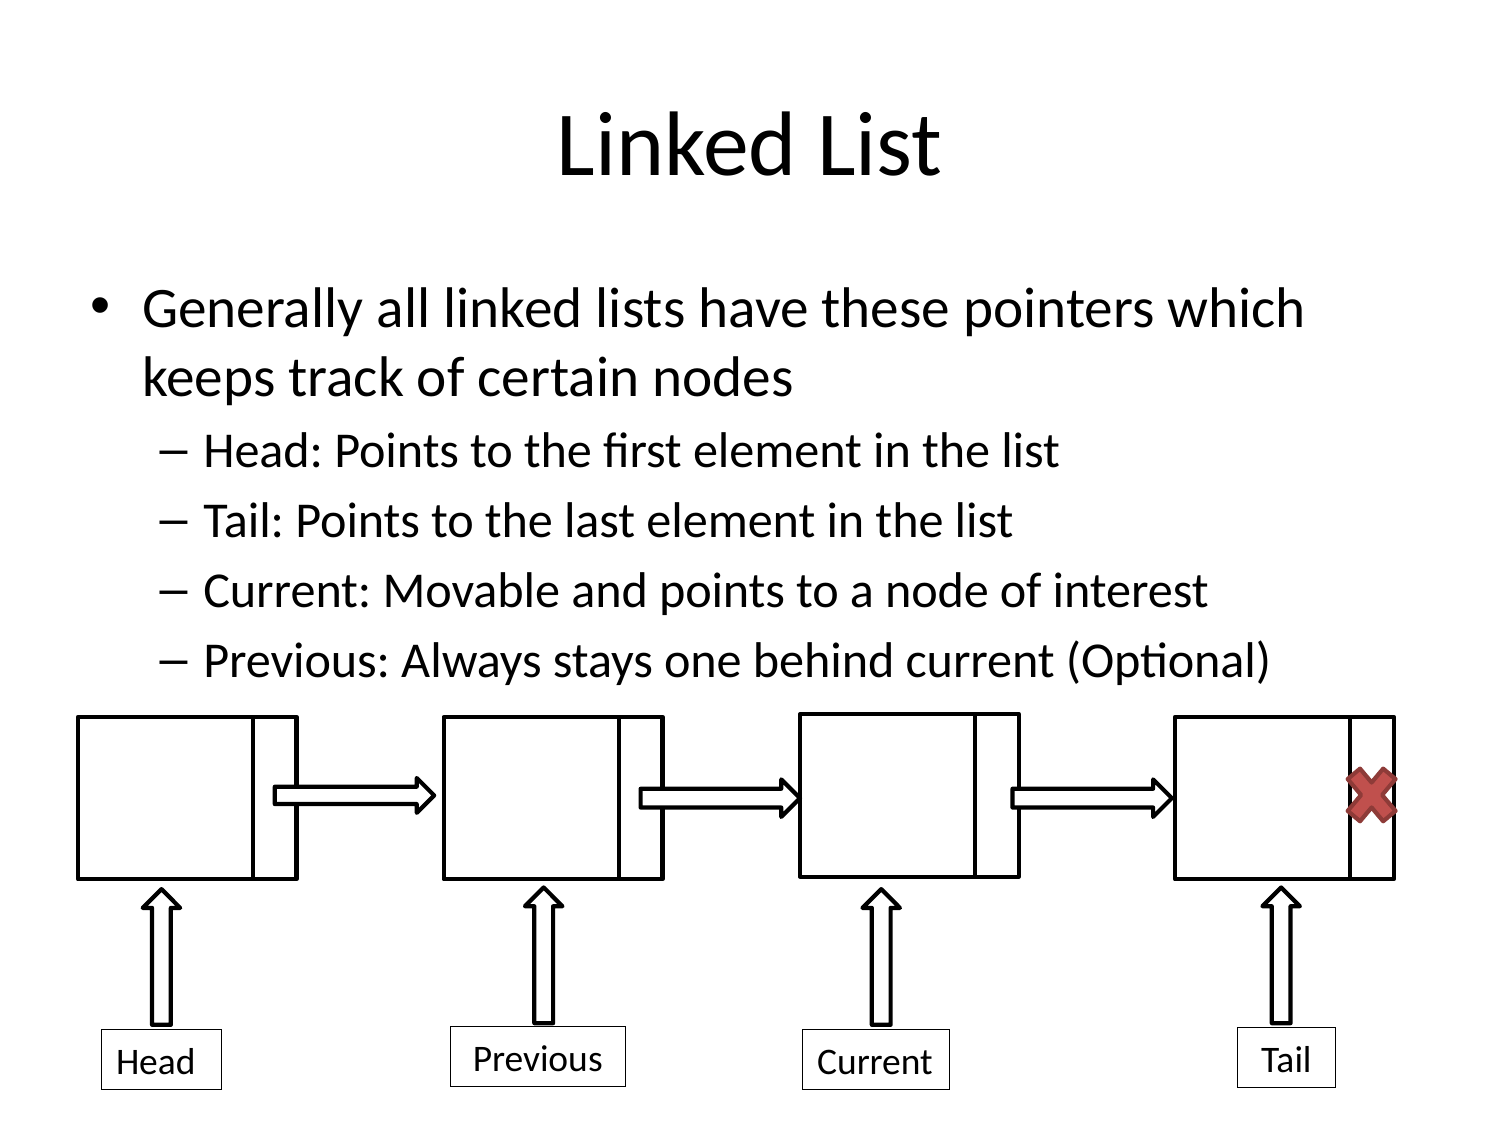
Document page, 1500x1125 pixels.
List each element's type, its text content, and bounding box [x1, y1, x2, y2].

text_box Tail [1237, 1027, 1336, 1088]
text_box [140, 888, 183, 1027]
text_box [1260, 888, 1302, 1026]
text_box Previous [450, 1026, 626, 1087]
text_box [523, 888, 565, 1026]
text_box Head [101, 1029, 222, 1090]
text_box Current [802, 1029, 950, 1090]
list Generally all linked lists have these pointers which keeps track of certain nodes Head: Points to the first element in the list Tail: Points to the last element in the list Current: Movable and points to a node of interest Previous: Always stays one behind current (Optional) [75, 262, 1425, 700]
title Linked List [75, 45, 1425, 233]
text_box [77, 713, 1406, 880]
text_box [860, 888, 902, 1027]
